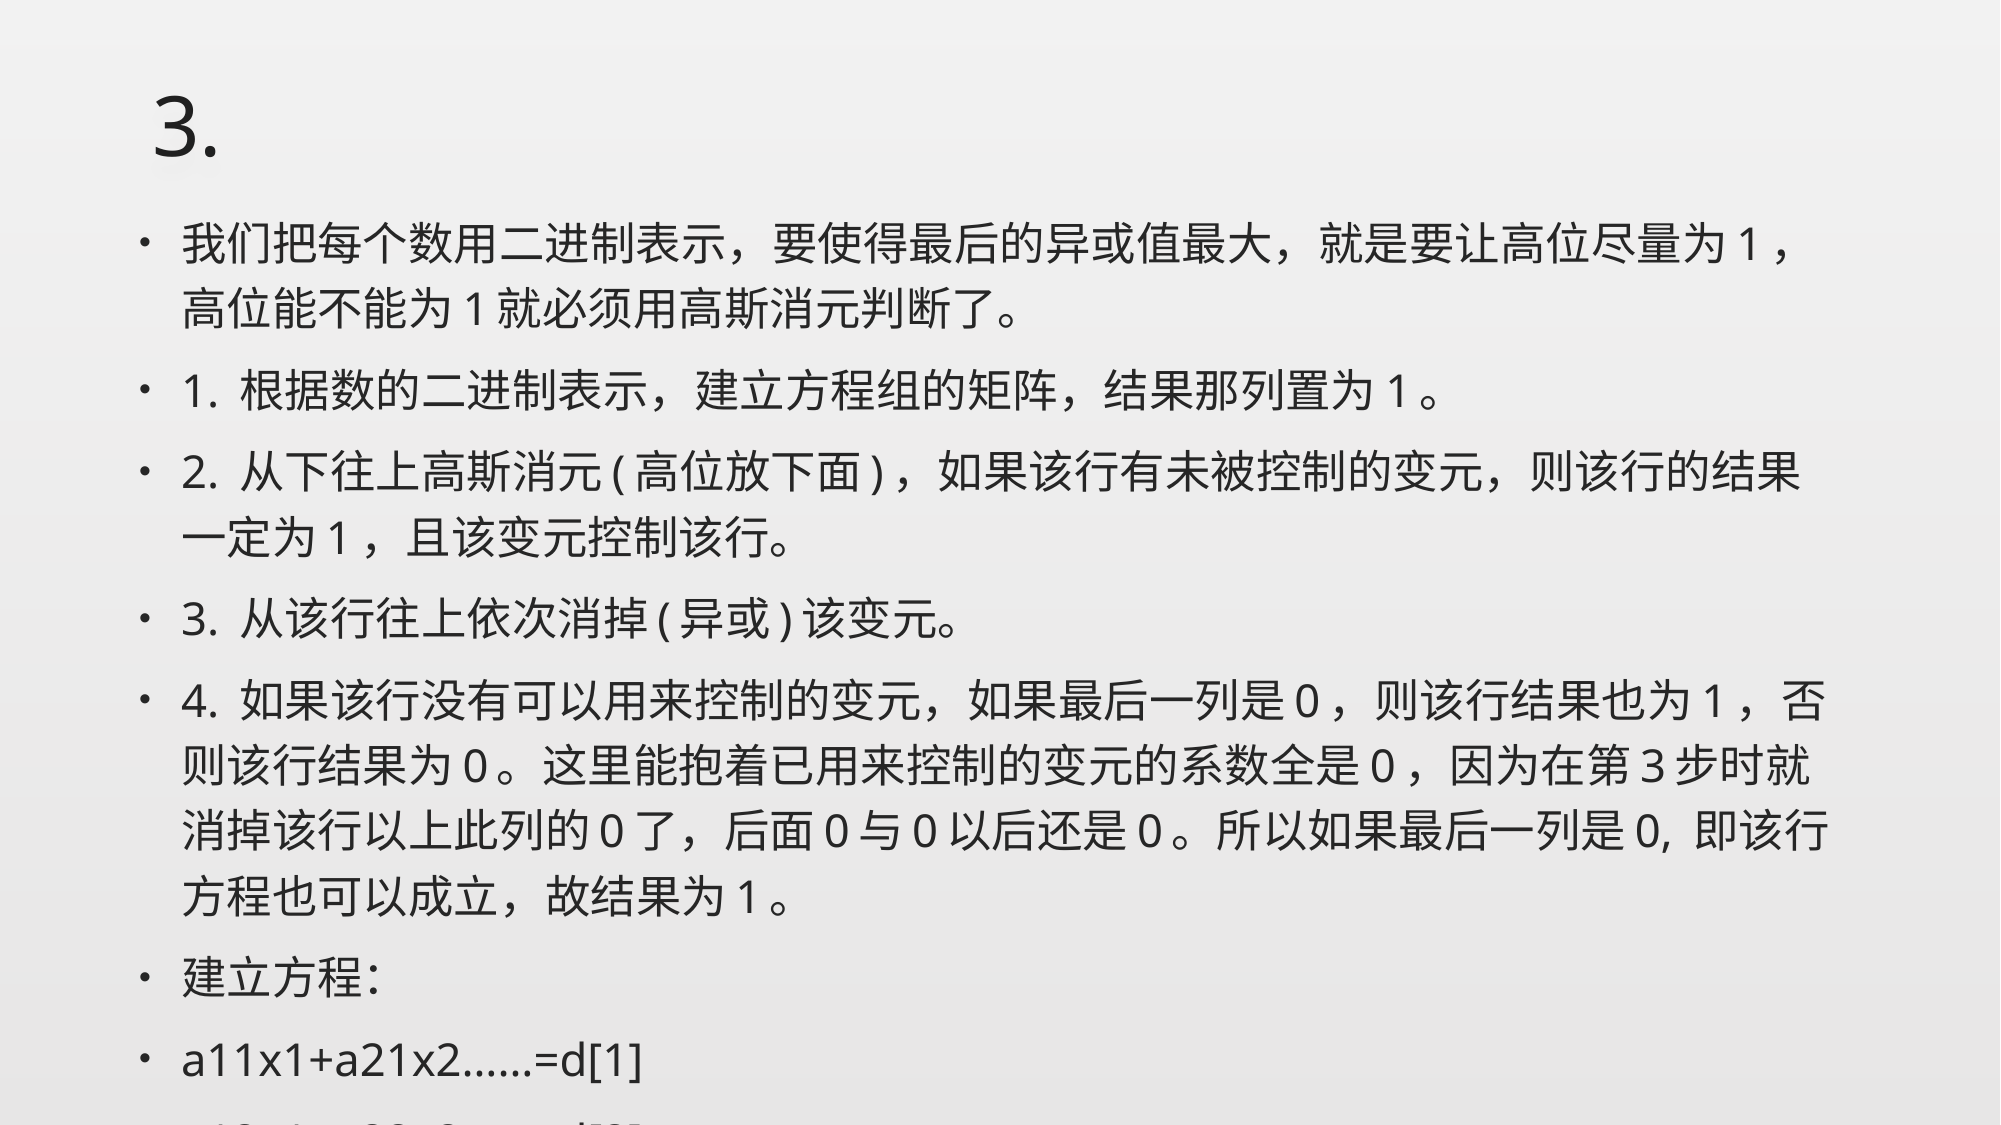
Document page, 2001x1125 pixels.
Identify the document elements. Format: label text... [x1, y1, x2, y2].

list 我们把每个数用二进制表示，要使得最后的异或值最大，就是要让高位尽量为1，高位能不能为1就必须用高斯消元判断了。 1. 根据数的二进制表示，建立方程组的矩阵，结果那列置为1。 2. 从下往上高斯消元(高位放下面)，如果该行有未被控制的变元，则该行的结果一定为1，且该变元控制该行。 3. 从该行往上依次消掉(异或)该变元。 4. 如果该行没有可以用来控制的变元，如果最后一列是0，则该行结果也为1，否则该行结果为0。这里能抱着已用来控制的变元的系数全是0，因为在第3步时就消掉该行以上此列的0了，后面0与0以后还是0。所以如果最后一列是0, 即该行方程也可以成立，故结果为1。 建立方程： a11x1+a21x2……=d[1] a12x1+a22x2……=d[2] [124, 196, 1850, 1125]
title 3. [137, 0, 1863, 182]
